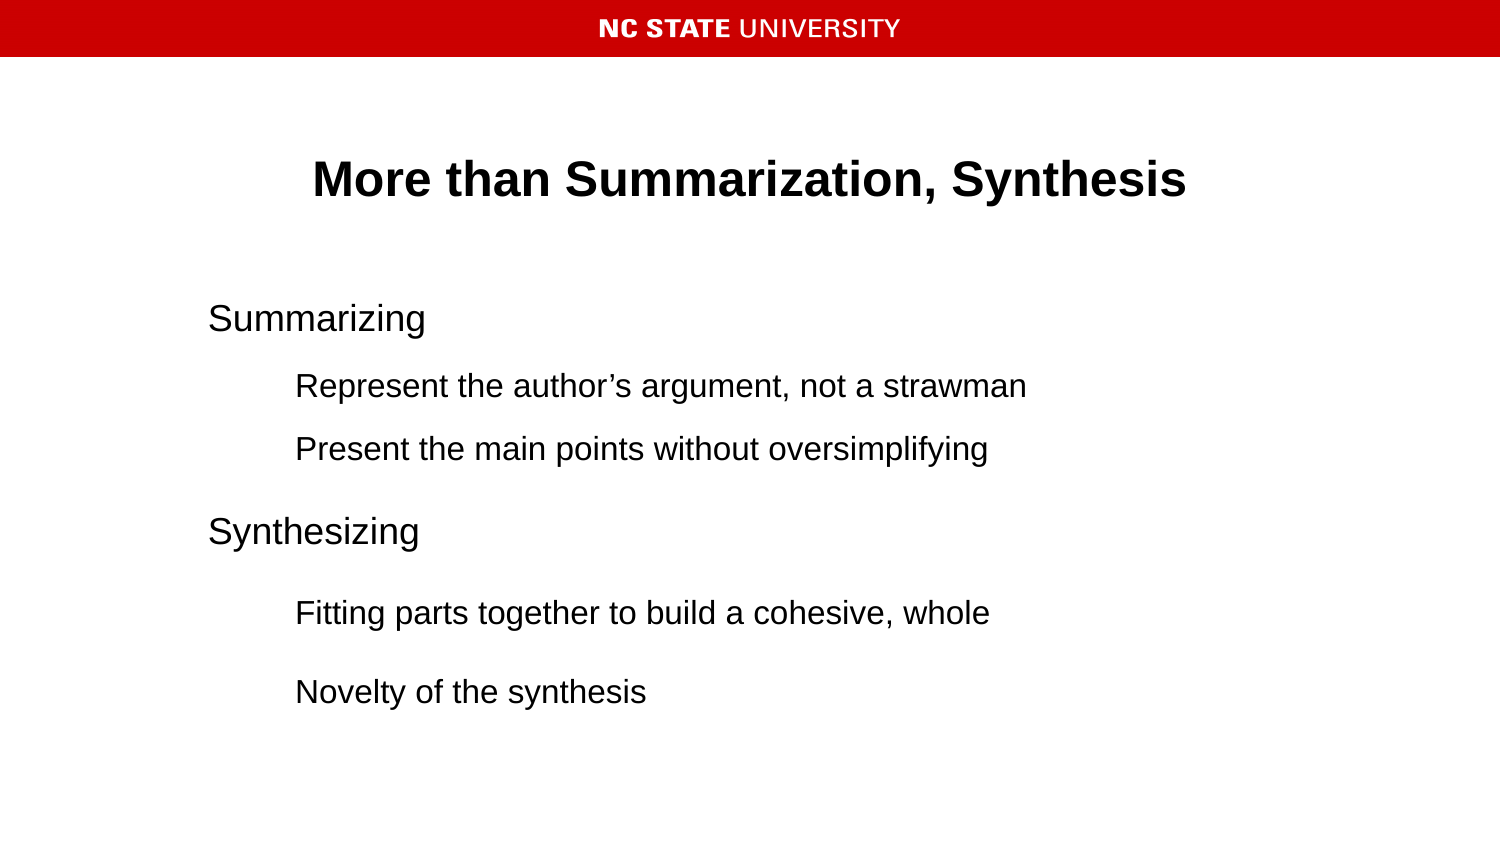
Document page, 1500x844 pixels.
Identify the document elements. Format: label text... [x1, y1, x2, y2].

list Summarizing [192, 286, 1500, 371]
title More than Summarization, Synthesis [75, 110, 1425, 243]
text_box Synthesizing [192, 499, 1500, 584]
text_box Present the main points without oversimplifying [280, 419, 1084, 483]
text_box Fitting parts together to build a cohesive, whole [280, 583, 1084, 647]
text_box Novelty of the synthesis [280, 662, 1084, 726]
text_box Represent the author’s argument, not a strawman [280, 356, 1084, 419]
picture [0, 0, 1500, 57]
